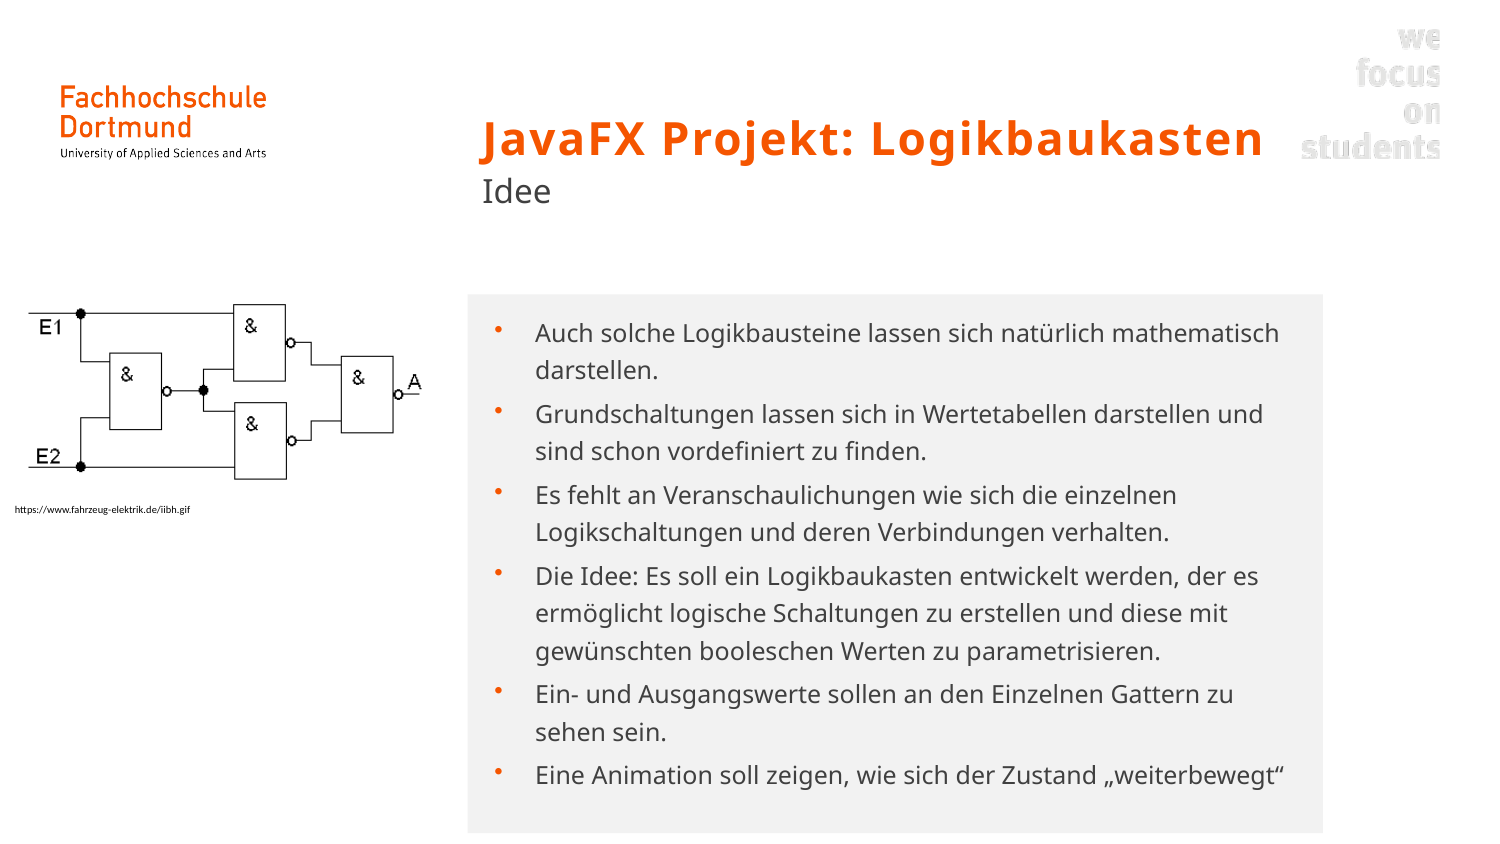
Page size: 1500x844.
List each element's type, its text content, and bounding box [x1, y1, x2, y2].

text_box JavaFX Projekt: Logikbaukasten Idee [467, 94, 1283, 235]
text_box https://www.fahrzeug-elektrik.de/iibh.gif [0, 495, 750, 523]
picture [61, 85, 266, 160]
picture [20, 302, 427, 484]
text_box [467, 294, 1323, 834]
text_box Auch solche Logikbausteine lassen sich natürlich mathematisch darstellen. Grundschaltungen lassen sich in Wertetabellen darstellen und sind schon vordefiniert zu finden. Es fehlt an Veranschaulichungen wie sich die einzelnen Logikschaltungen und deren Verbindungen verhalten. Die Idee: Es soll ein Logikbaukasten entwickelt werden, der es ermöglicht logische Schaltungen zu erstellen und diese mit gewünschten booleschen Werten zu parametrisieren. Ein- und Ausgangswerte sollen an den Einzelnen Gattern zu sehen sein. Eine Animation soll zeigen, wie sich der Zustand „weiterbewegt“ [476, 302, 1312, 834]
